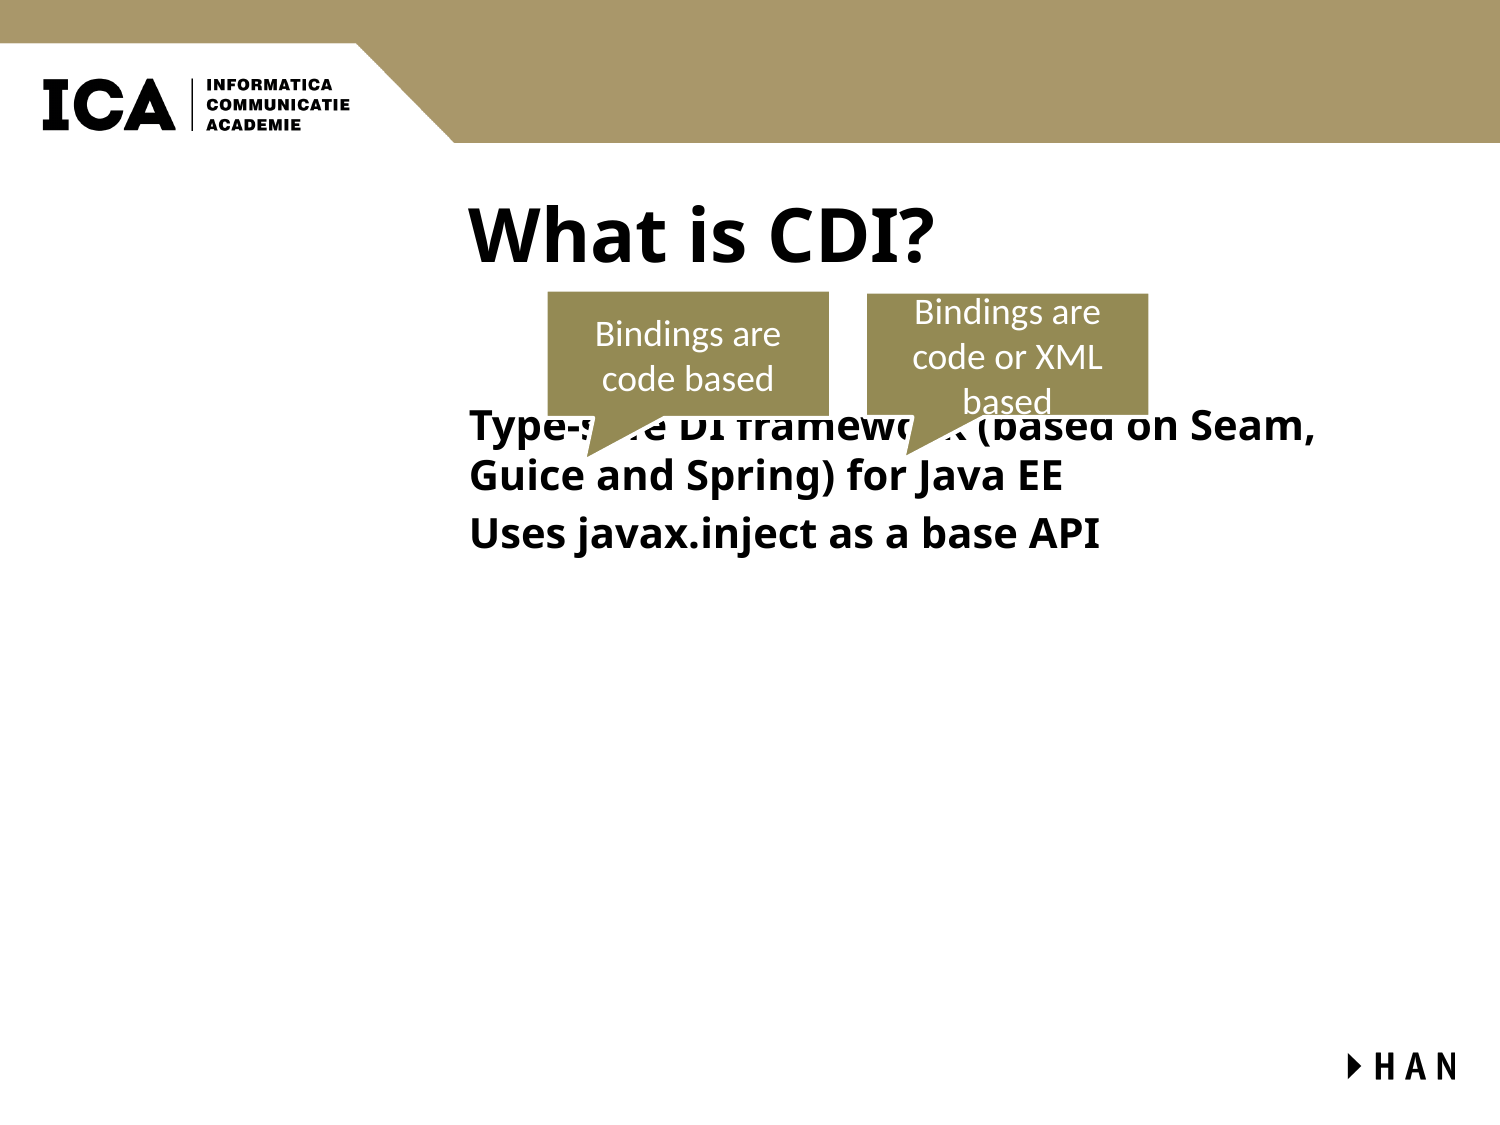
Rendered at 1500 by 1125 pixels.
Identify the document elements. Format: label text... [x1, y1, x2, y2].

text_box Bindings are code based [543, 287, 834, 464]
text_box Bindings are code or XML based [862, 289, 1153, 462]
list Type-safe DI framework (based on Seam, Guice and Spring) for Java EE Uses javax.inject as a base API [453, 391, 1455, 1040]
title What is CDI? [453, 179, 1455, 287]
